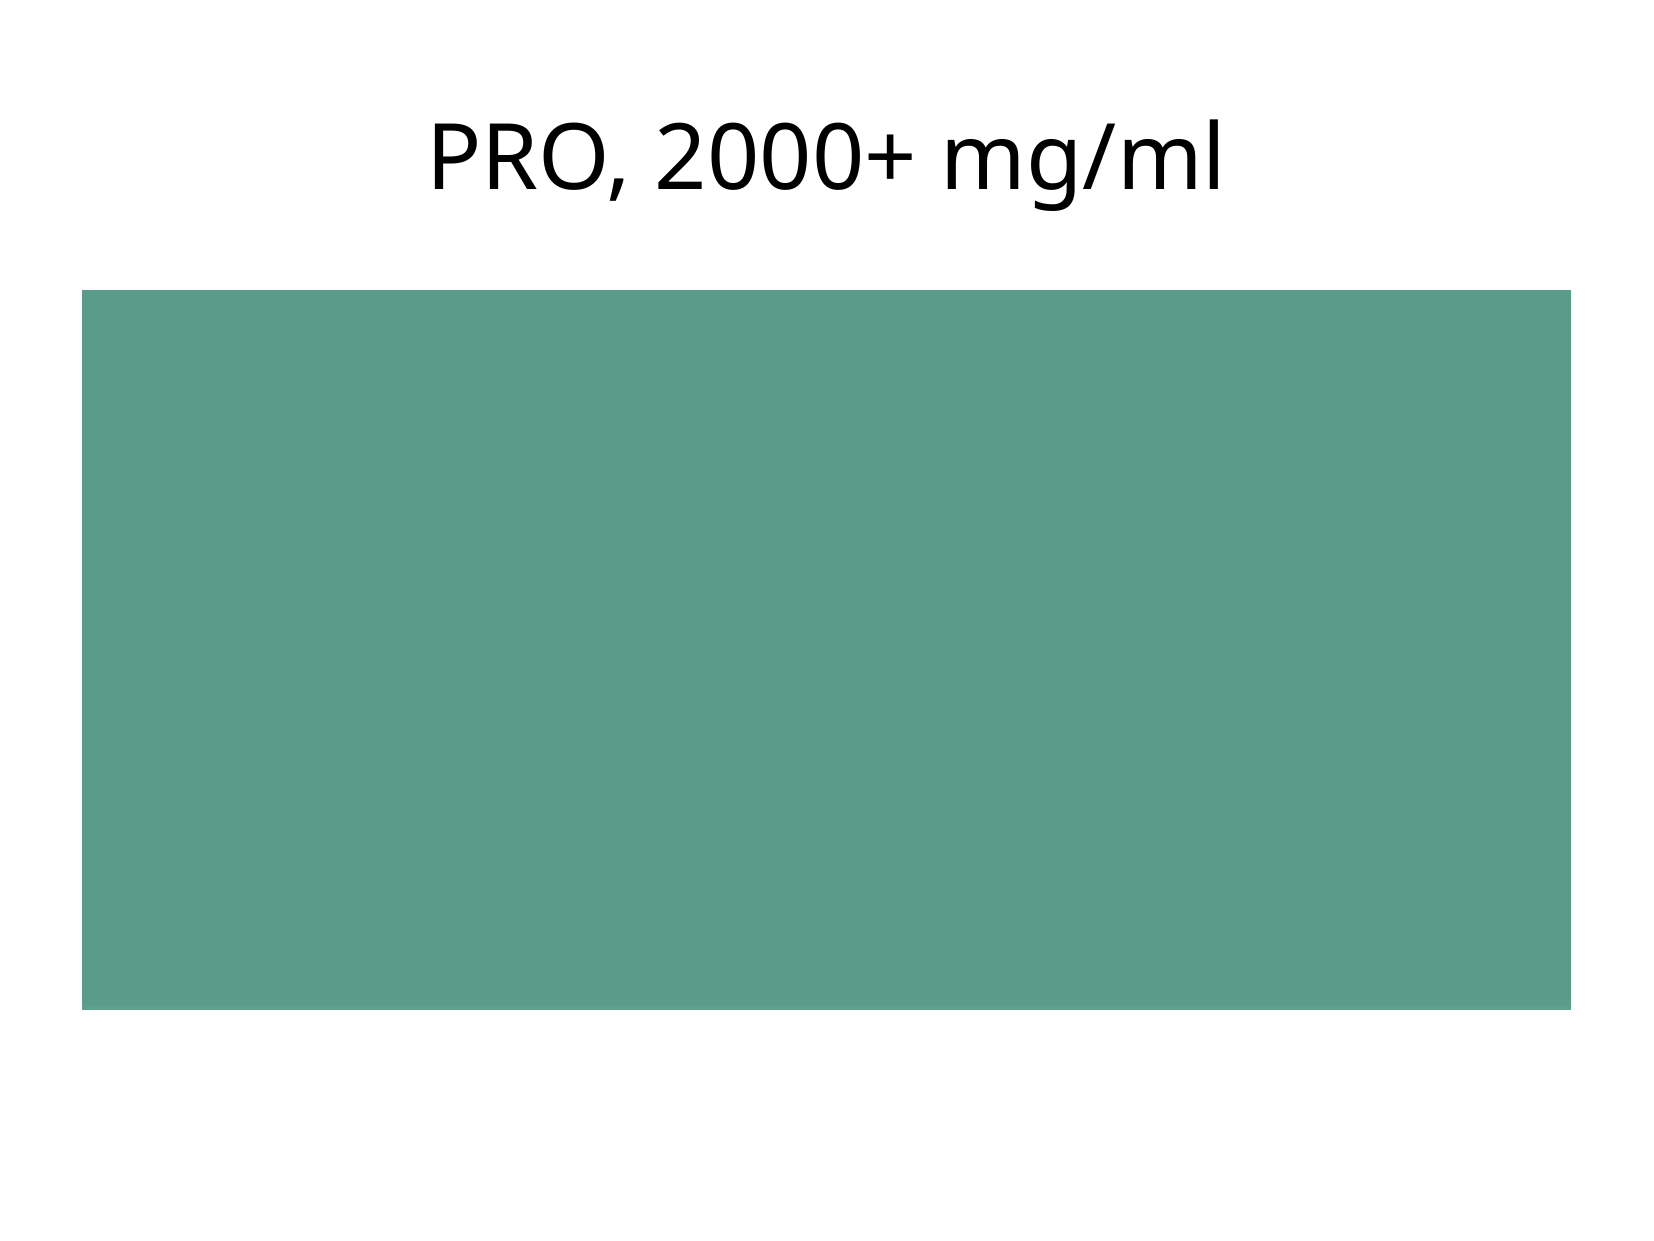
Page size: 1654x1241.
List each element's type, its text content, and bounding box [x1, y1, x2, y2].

text_box PRO, 2000+ mg/ml [82, 49, 1571, 257]
picture [82, 290, 1572, 1010]
